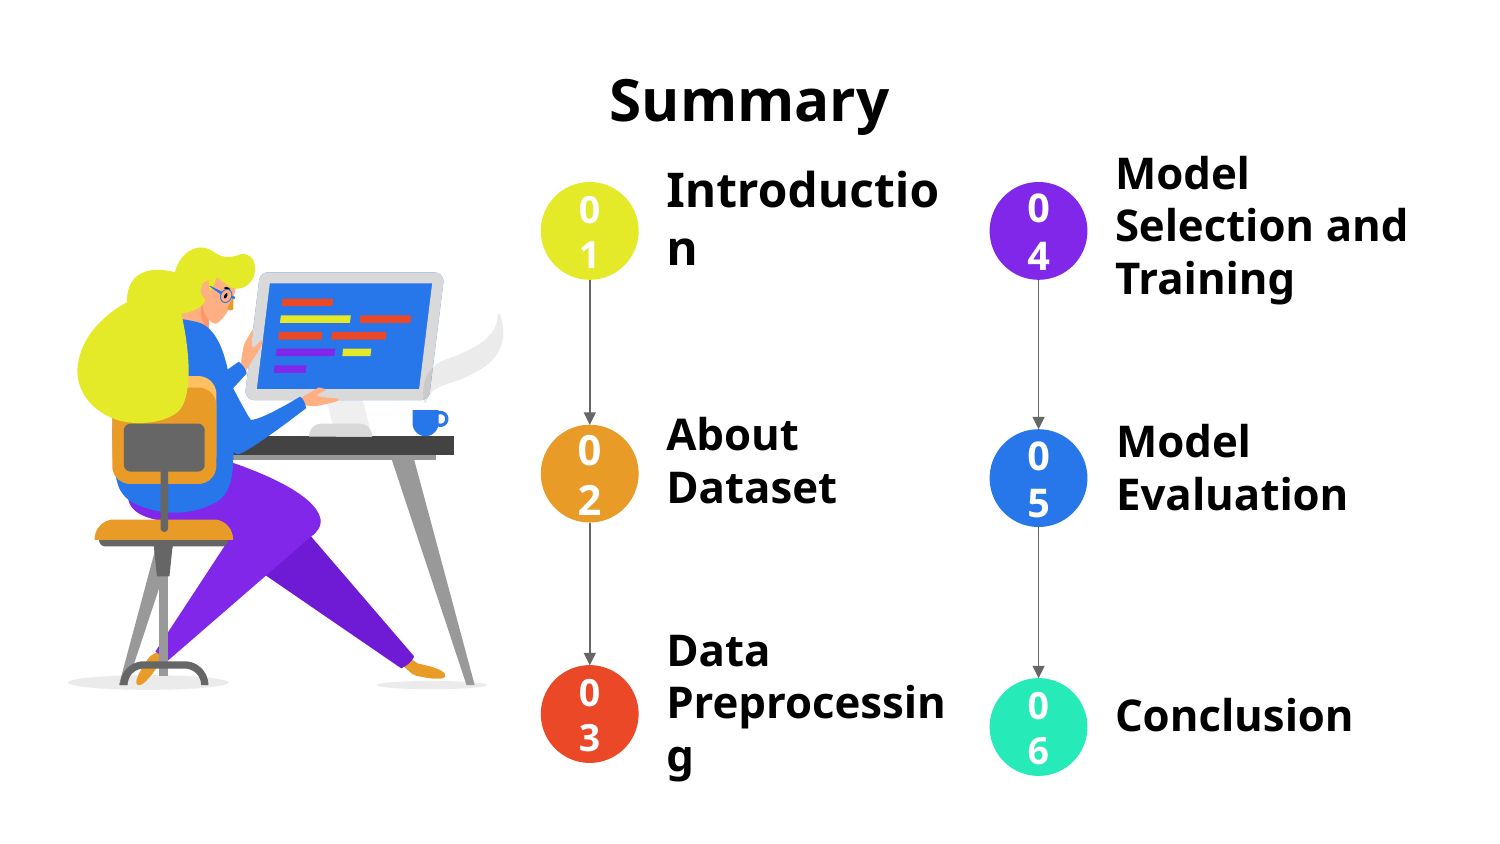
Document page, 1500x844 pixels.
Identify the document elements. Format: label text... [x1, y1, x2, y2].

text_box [989, 410, 1427, 528]
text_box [989, 168, 1426, 281]
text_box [540, 410, 977, 523]
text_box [540, 168, 977, 281]
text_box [989, 665, 1426, 777]
title Summary [75, 67, 1425, 129]
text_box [540, 652, 977, 764]
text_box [67, 247, 504, 691]
